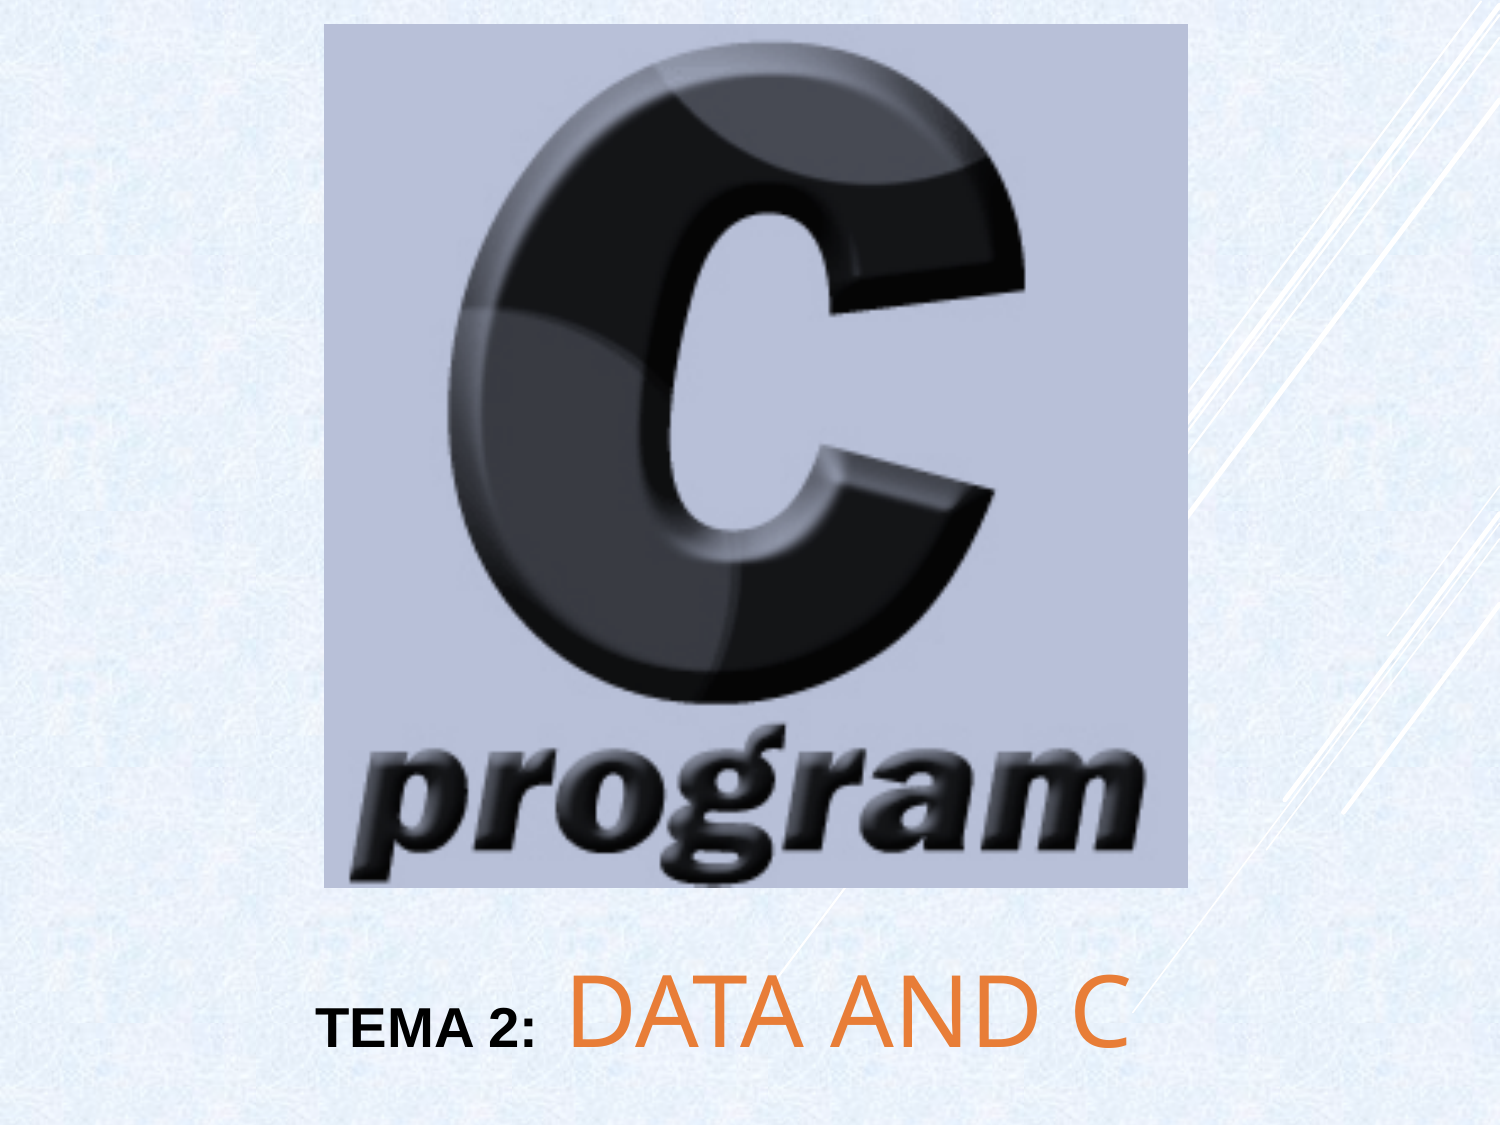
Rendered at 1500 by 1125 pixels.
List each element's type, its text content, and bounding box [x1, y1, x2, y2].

title Tema 2: Data and C [150, 712, 1325, 1125]
picture [324, 24, 1188, 888]
